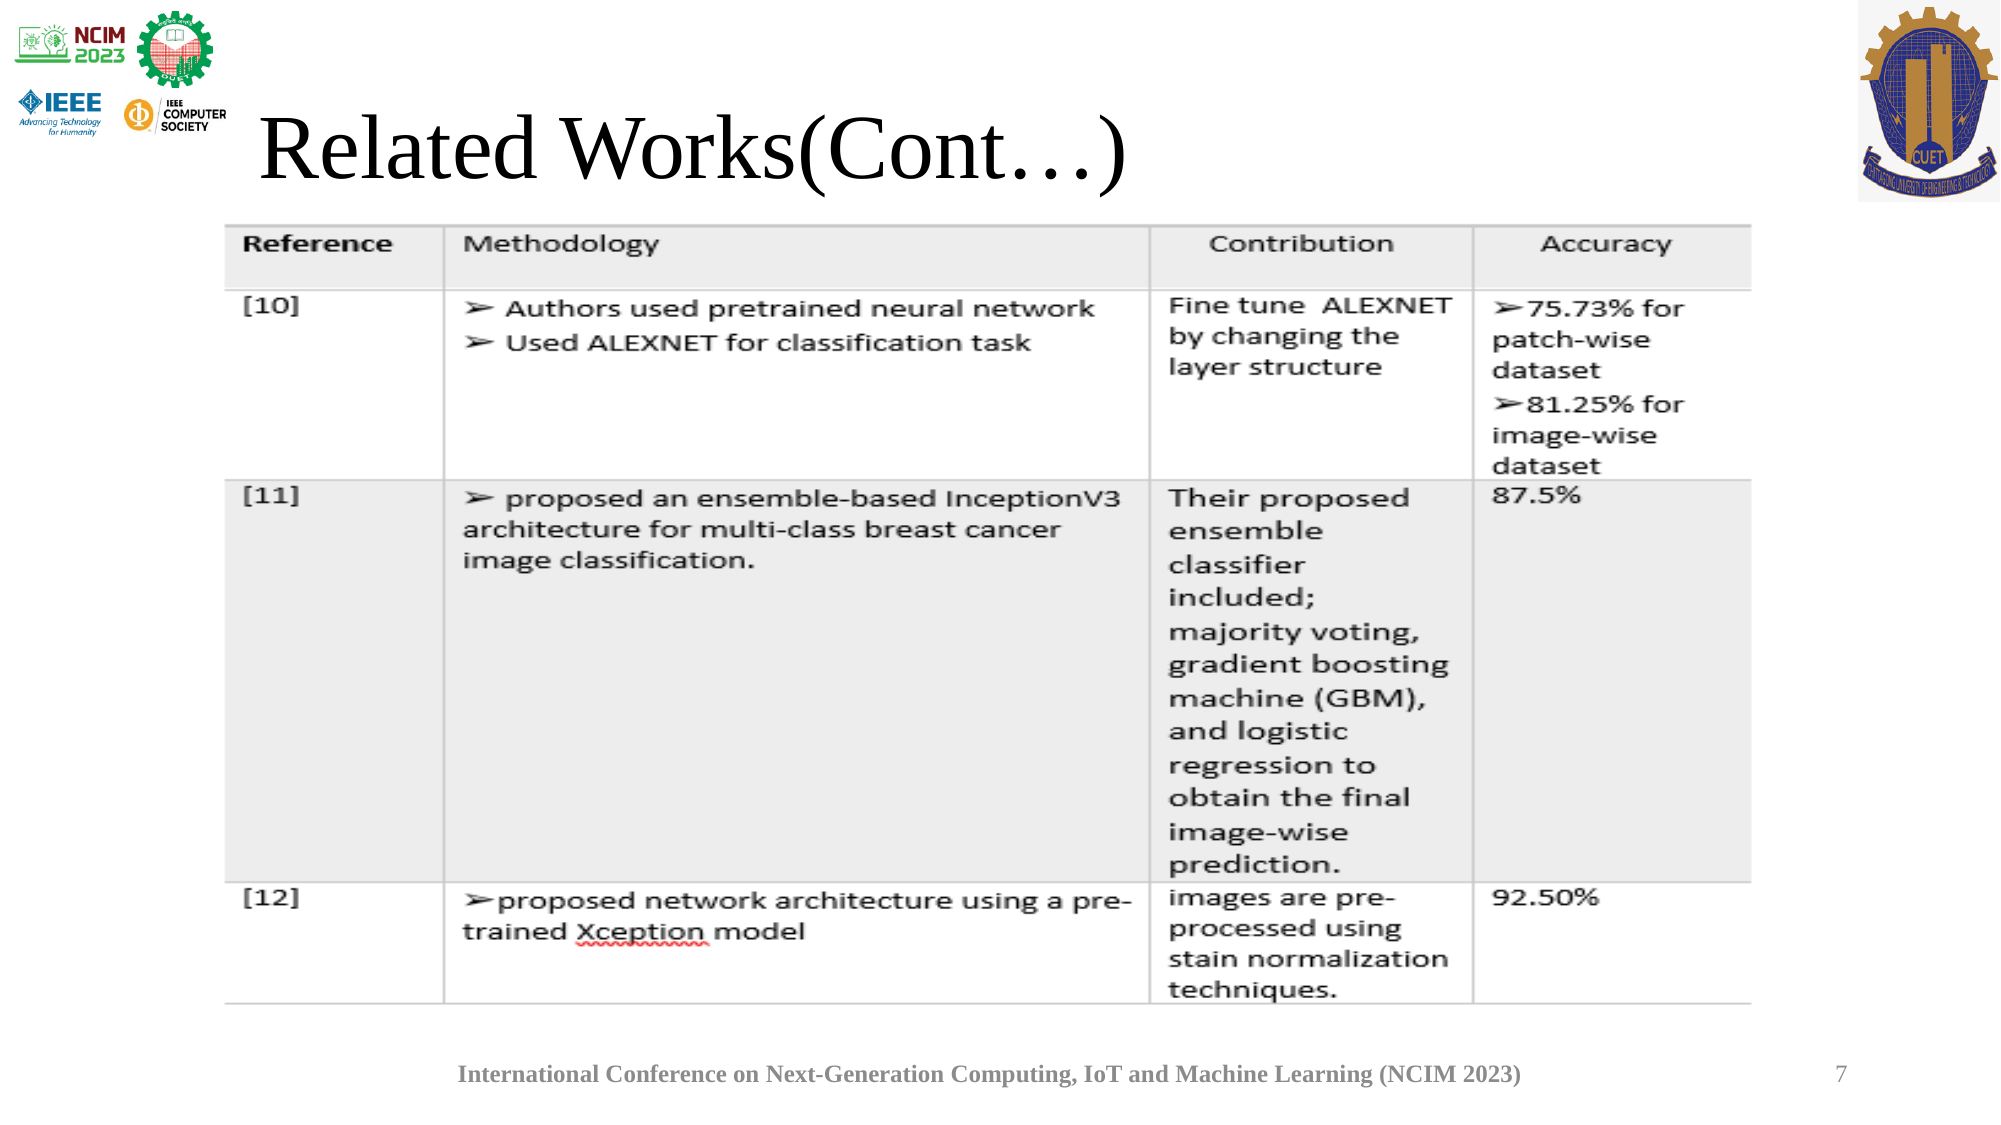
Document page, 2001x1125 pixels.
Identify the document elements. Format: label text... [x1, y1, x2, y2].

slide_number 7 [1551, 1042, 1863, 1103]
footer International Conference on Next-Generation Computing, IoT and Machine Learning (NCIM 2023) [429, 1042, 1551, 1103]
title Related Works(Cont…) [243, 61, 1863, 237]
picture [1858, 0, 2000, 202]
picture [13, 20, 126, 65]
picture [26, 97, 34, 107]
picture [18, 89, 101, 137]
picture [124, 89, 226, 141]
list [223, 216, 1757, 1010]
picture [137, 11, 213, 88]
